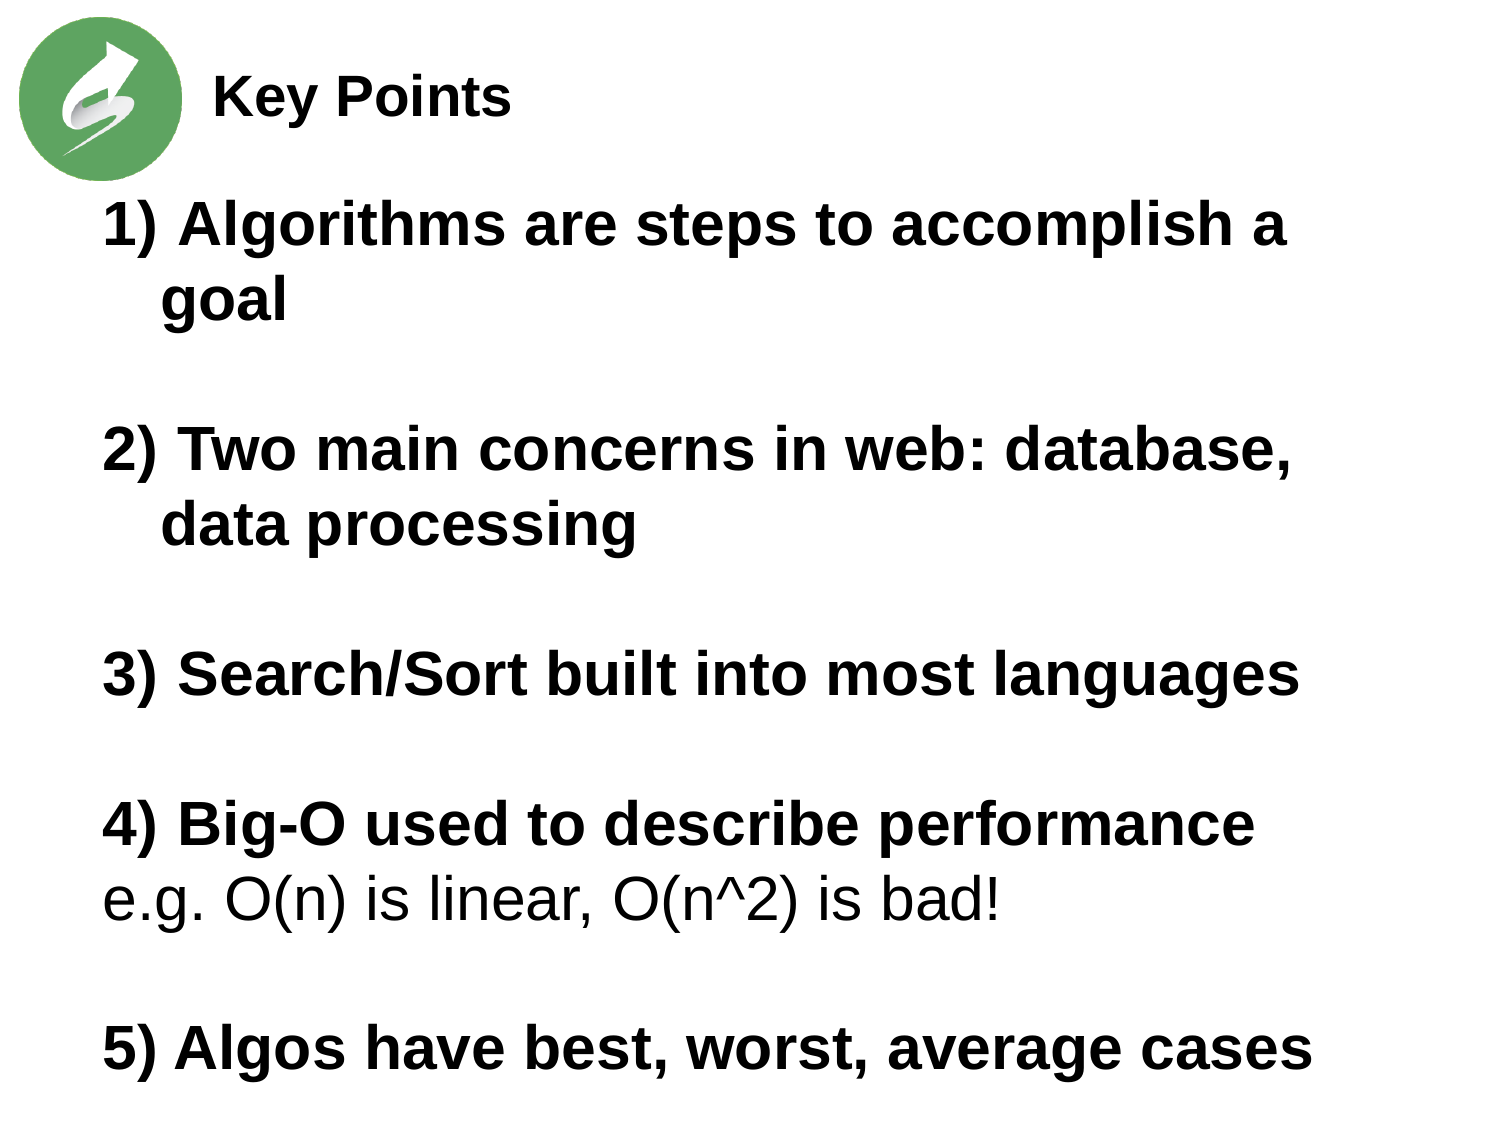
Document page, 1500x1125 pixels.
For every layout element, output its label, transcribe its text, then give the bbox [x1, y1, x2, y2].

text_box Algorithms are steps to accomplish a goal Two main concerns in web: database, data processing Search/Sort built into most languages Big-O used to describe performance e.g. O(n) is linear, O(n^2) is bad! 5) Algos have best, worst, average cases [102, 183, 1381, 1125]
picture [17, 16, 183, 181]
text_box Key Points [212, 58, 1381, 183]
